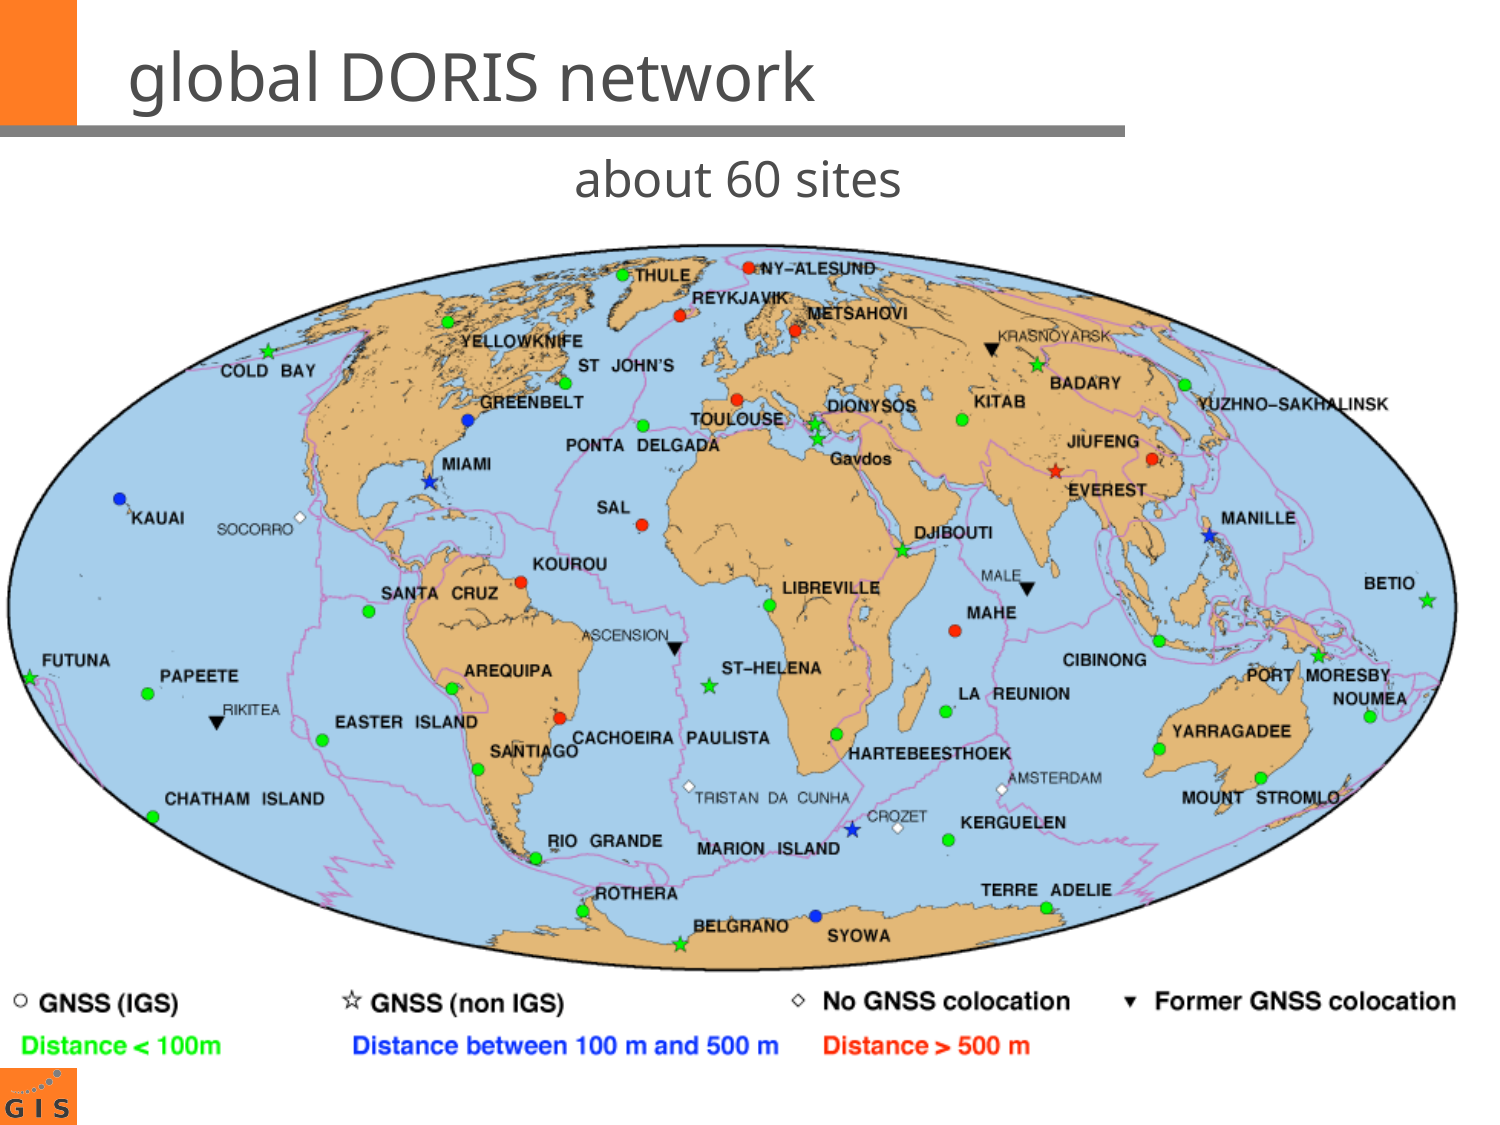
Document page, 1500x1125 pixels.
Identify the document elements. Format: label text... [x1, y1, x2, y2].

title global DORIS network [112, 37, 1388, 113]
picture [0, 136, 1495, 1118]
